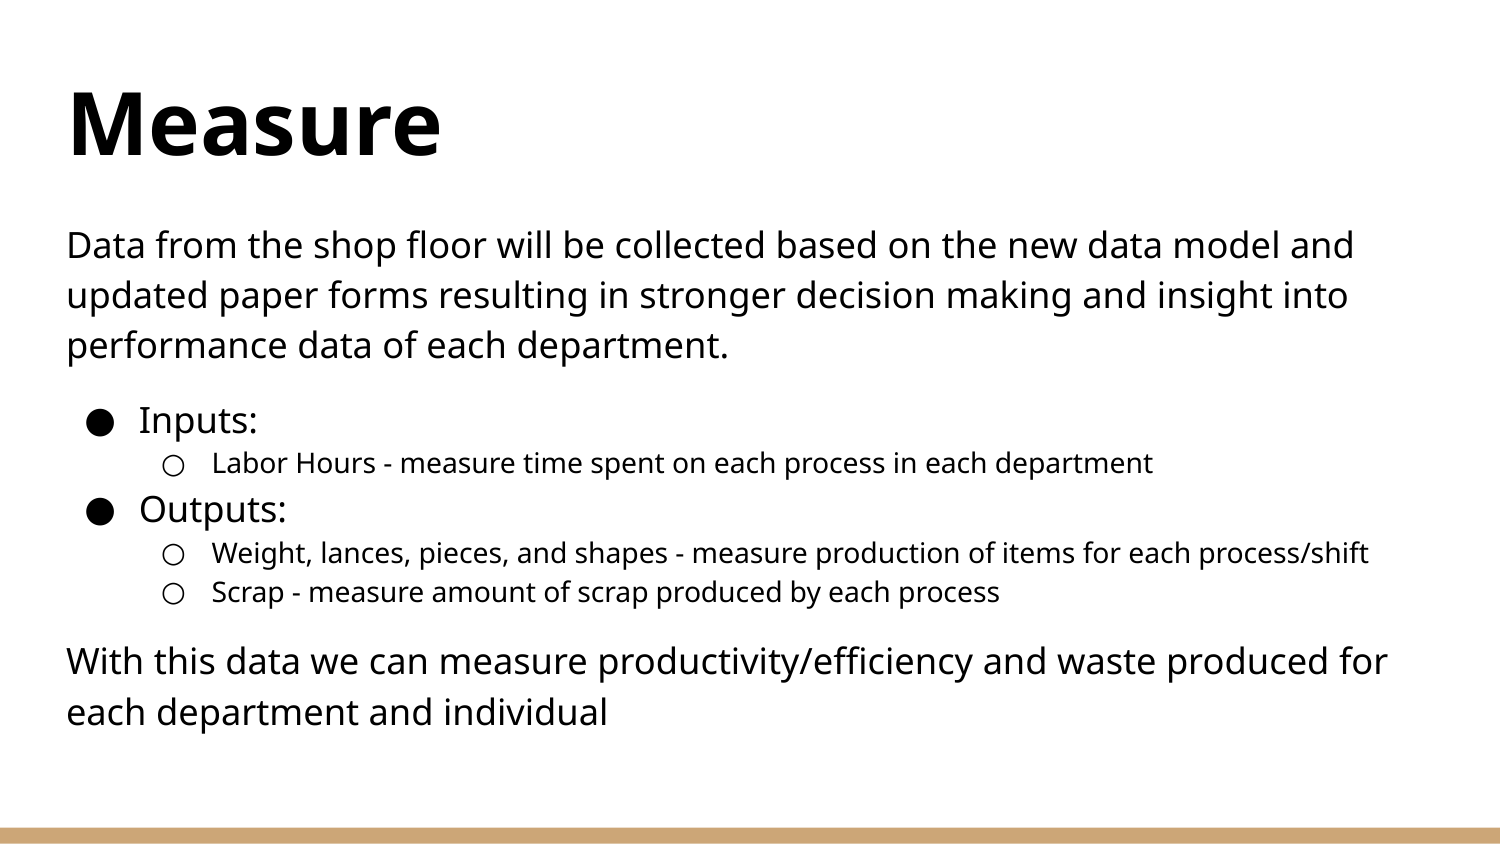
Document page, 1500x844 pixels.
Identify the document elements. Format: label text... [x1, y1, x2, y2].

list Data from the shop floor will be collected based on the new data model and updated paper forms resulting in stronger decision making and insight into performance data of each department. Inputs: Labor Hours - measure time spent on each process in each department Outputs: Weight, lances, pieces, and shapes - measure production of items for each process/shift Scrap - measure amount of scrap produced by each process With this data we can measure productivity/efficiency and waste produced for each department and individual [51, 200, 1449, 752]
title Measure [51, 51, 1449, 189]
